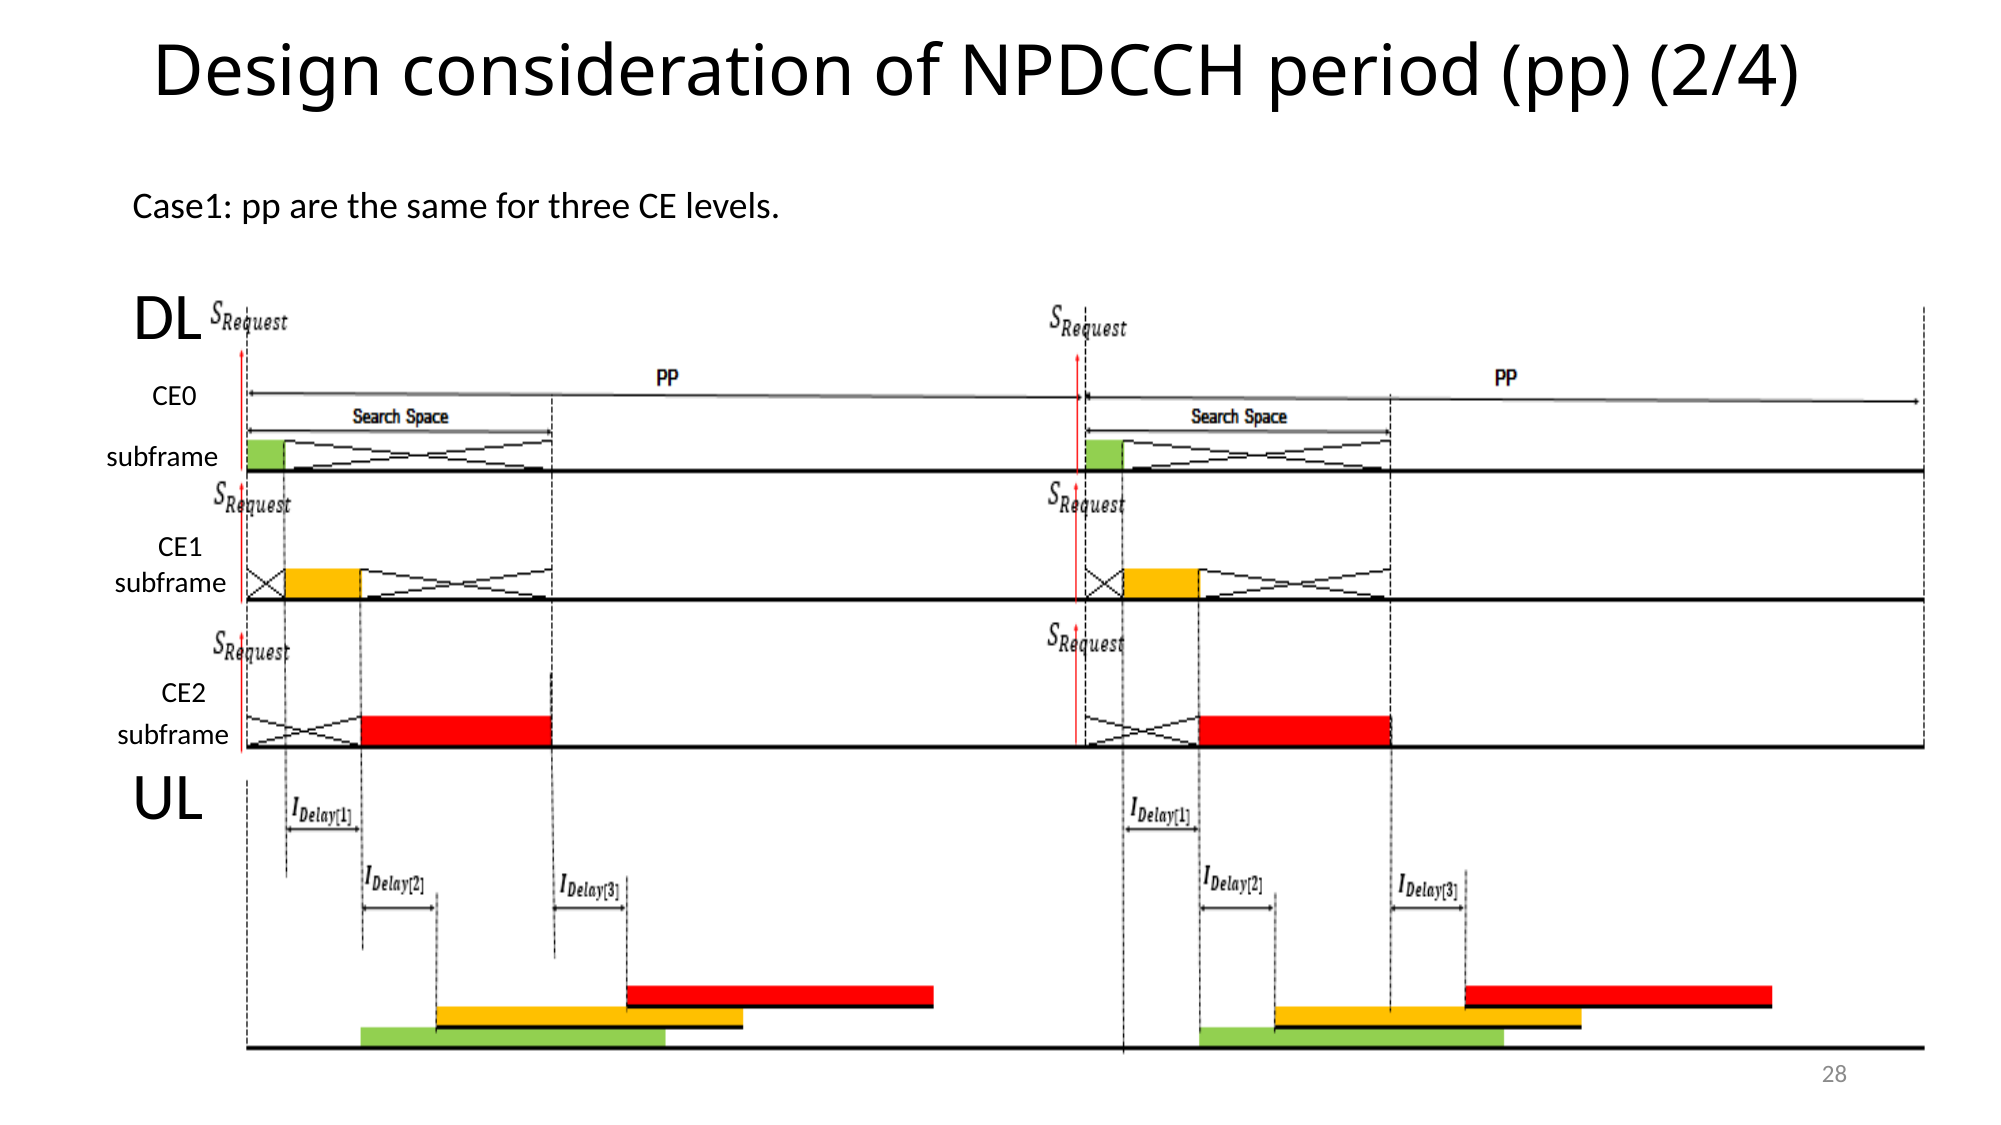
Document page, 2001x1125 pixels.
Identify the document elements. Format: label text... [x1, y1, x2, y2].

text_box DL [118, 265, 218, 361]
text_box subframe [91, 429, 207, 480]
text_box Case1: pp are the same for three CE levels. [117, 174, 797, 234]
text_box subframe [102, 707, 207, 758]
text_box UL [117, 745, 207, 841]
title Design consideration of NPDCCH period (pp) (2/4) [137, 26, 1863, 119]
text_box CE2 [146, 666, 207, 707]
text_box CE0 [137, 369, 207, 419]
slide_number 28 [1412, 1061, 1863, 1103]
text_box subframe [99, 556, 207, 606]
text_box CE1 [143, 519, 207, 556]
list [207, 293, 1933, 1061]
